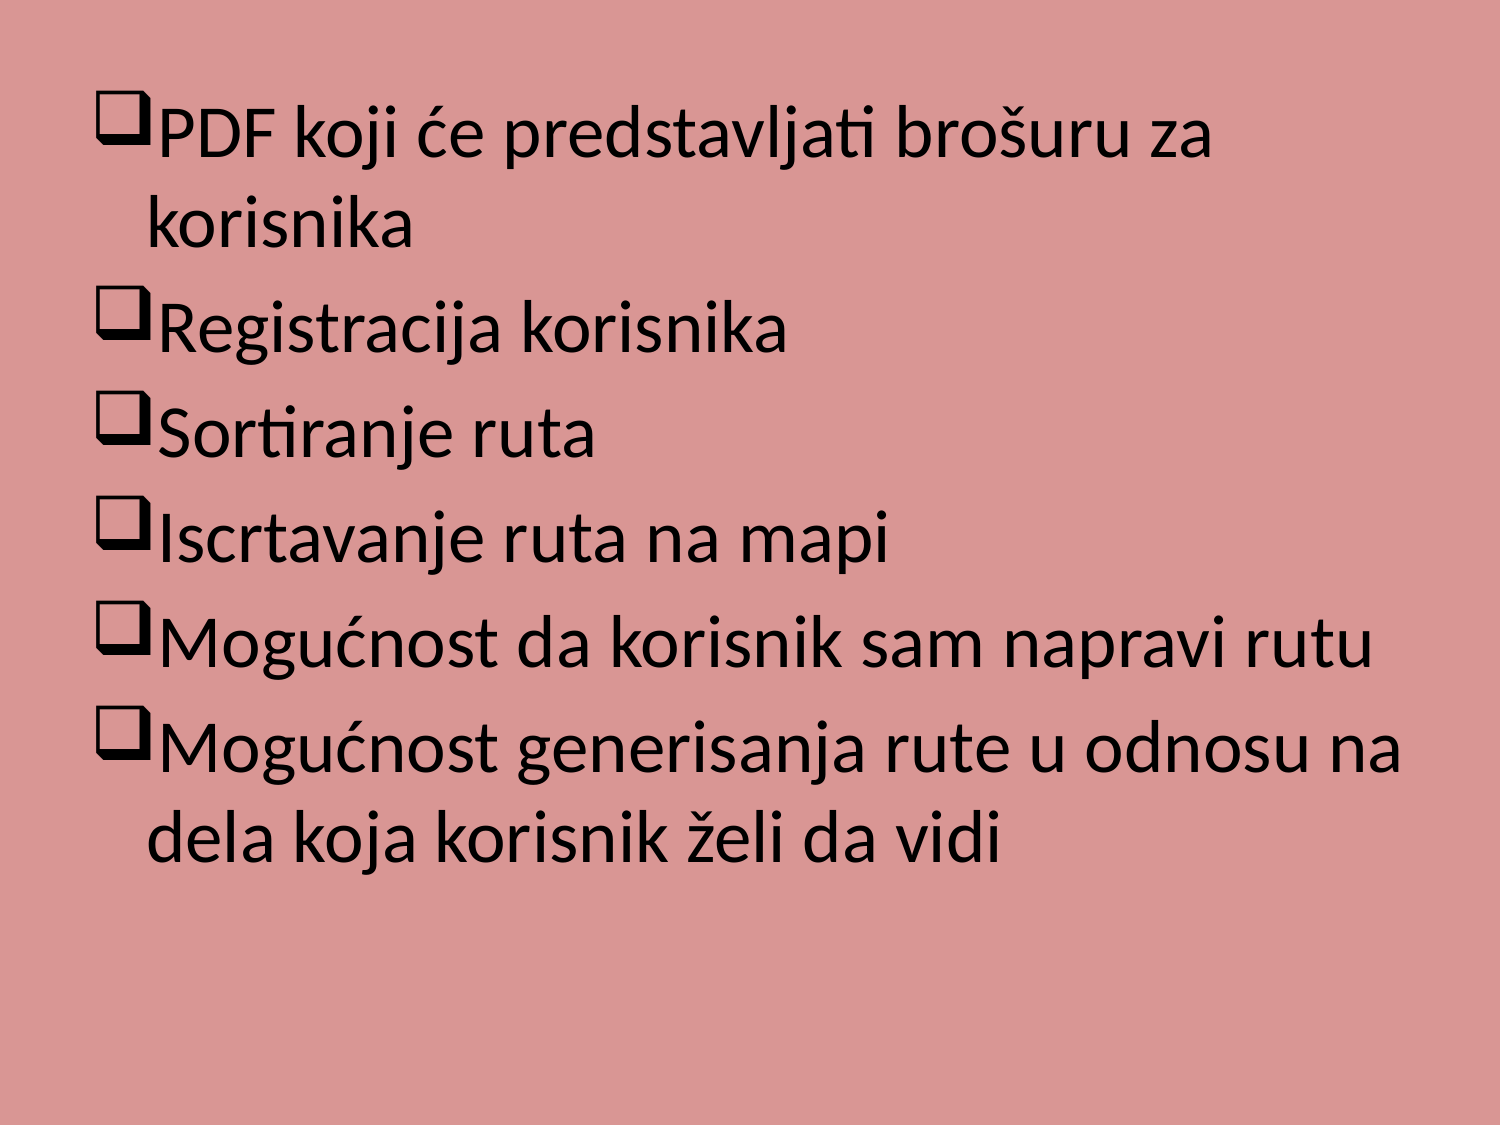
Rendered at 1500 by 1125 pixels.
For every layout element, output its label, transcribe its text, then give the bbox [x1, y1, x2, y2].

list PDF koji će predstavljati brošuru za korisnika Registracija korisnika Sortiranje ruta Iscrtavanje ruta na mapi Mogućnost da korisnik sam napravi rutu Mogućnost generisanja rute u odnosu na dela koja korisnik želi da vidi [75, 75, 1425, 1005]
